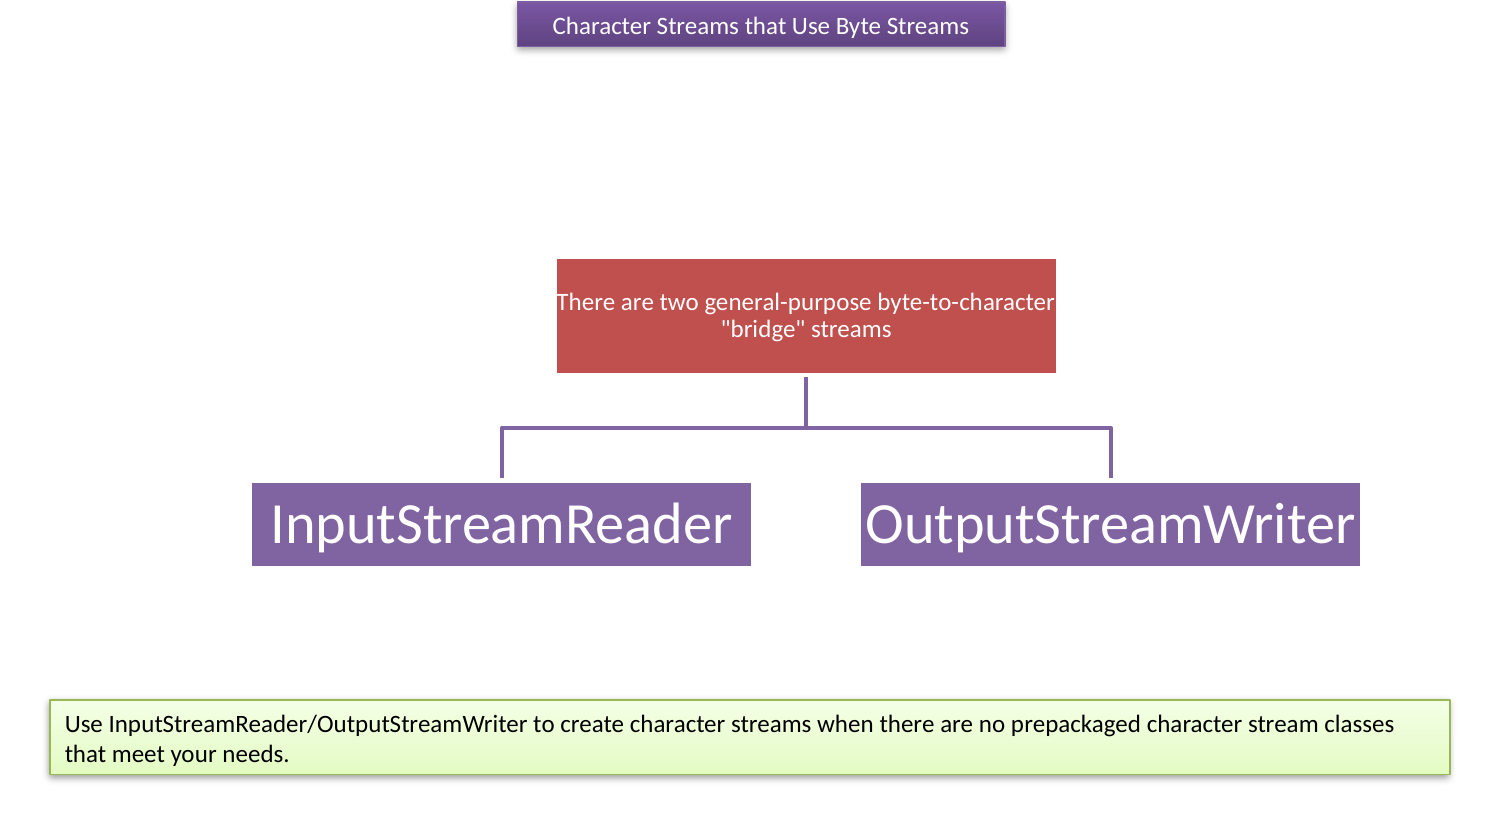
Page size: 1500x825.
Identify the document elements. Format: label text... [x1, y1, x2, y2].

text_box Character Streams that Use Byte Streams [517, 1, 1006, 47]
text_box Use InputStreamReader/OutputStreamWriter to create character streams when there are no prepackaged character stream classes that meet your needs. [49, 699, 1451, 775]
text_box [249, 78, 1363, 747]
